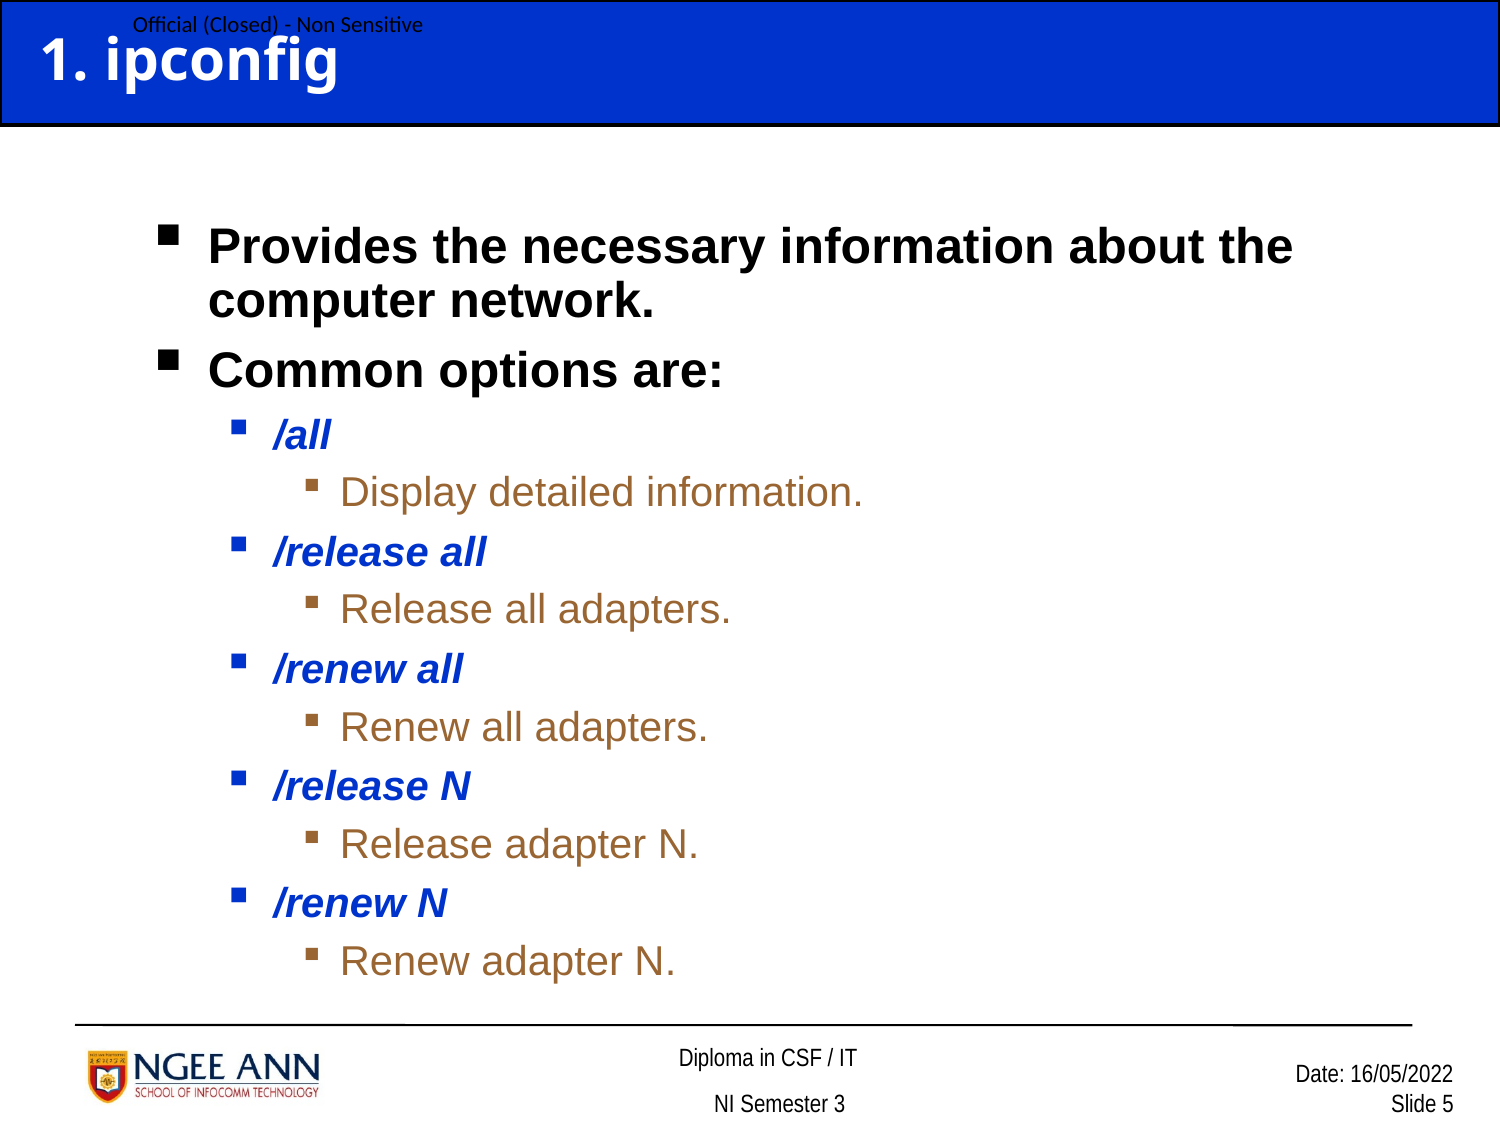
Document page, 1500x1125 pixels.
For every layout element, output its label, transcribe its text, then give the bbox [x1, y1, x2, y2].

picture [62, 1028, 344, 1125]
list Provides the necessary information about the computer network. Common options are: /all Display detailed information. /release all Release all adapters. /renew all Renew all adapters. /release N Release adapter N. /renew N Renew adapter N. [137, 212, 1438, 1025]
title 1. ipconfig [24, 0, 1500, 113]
